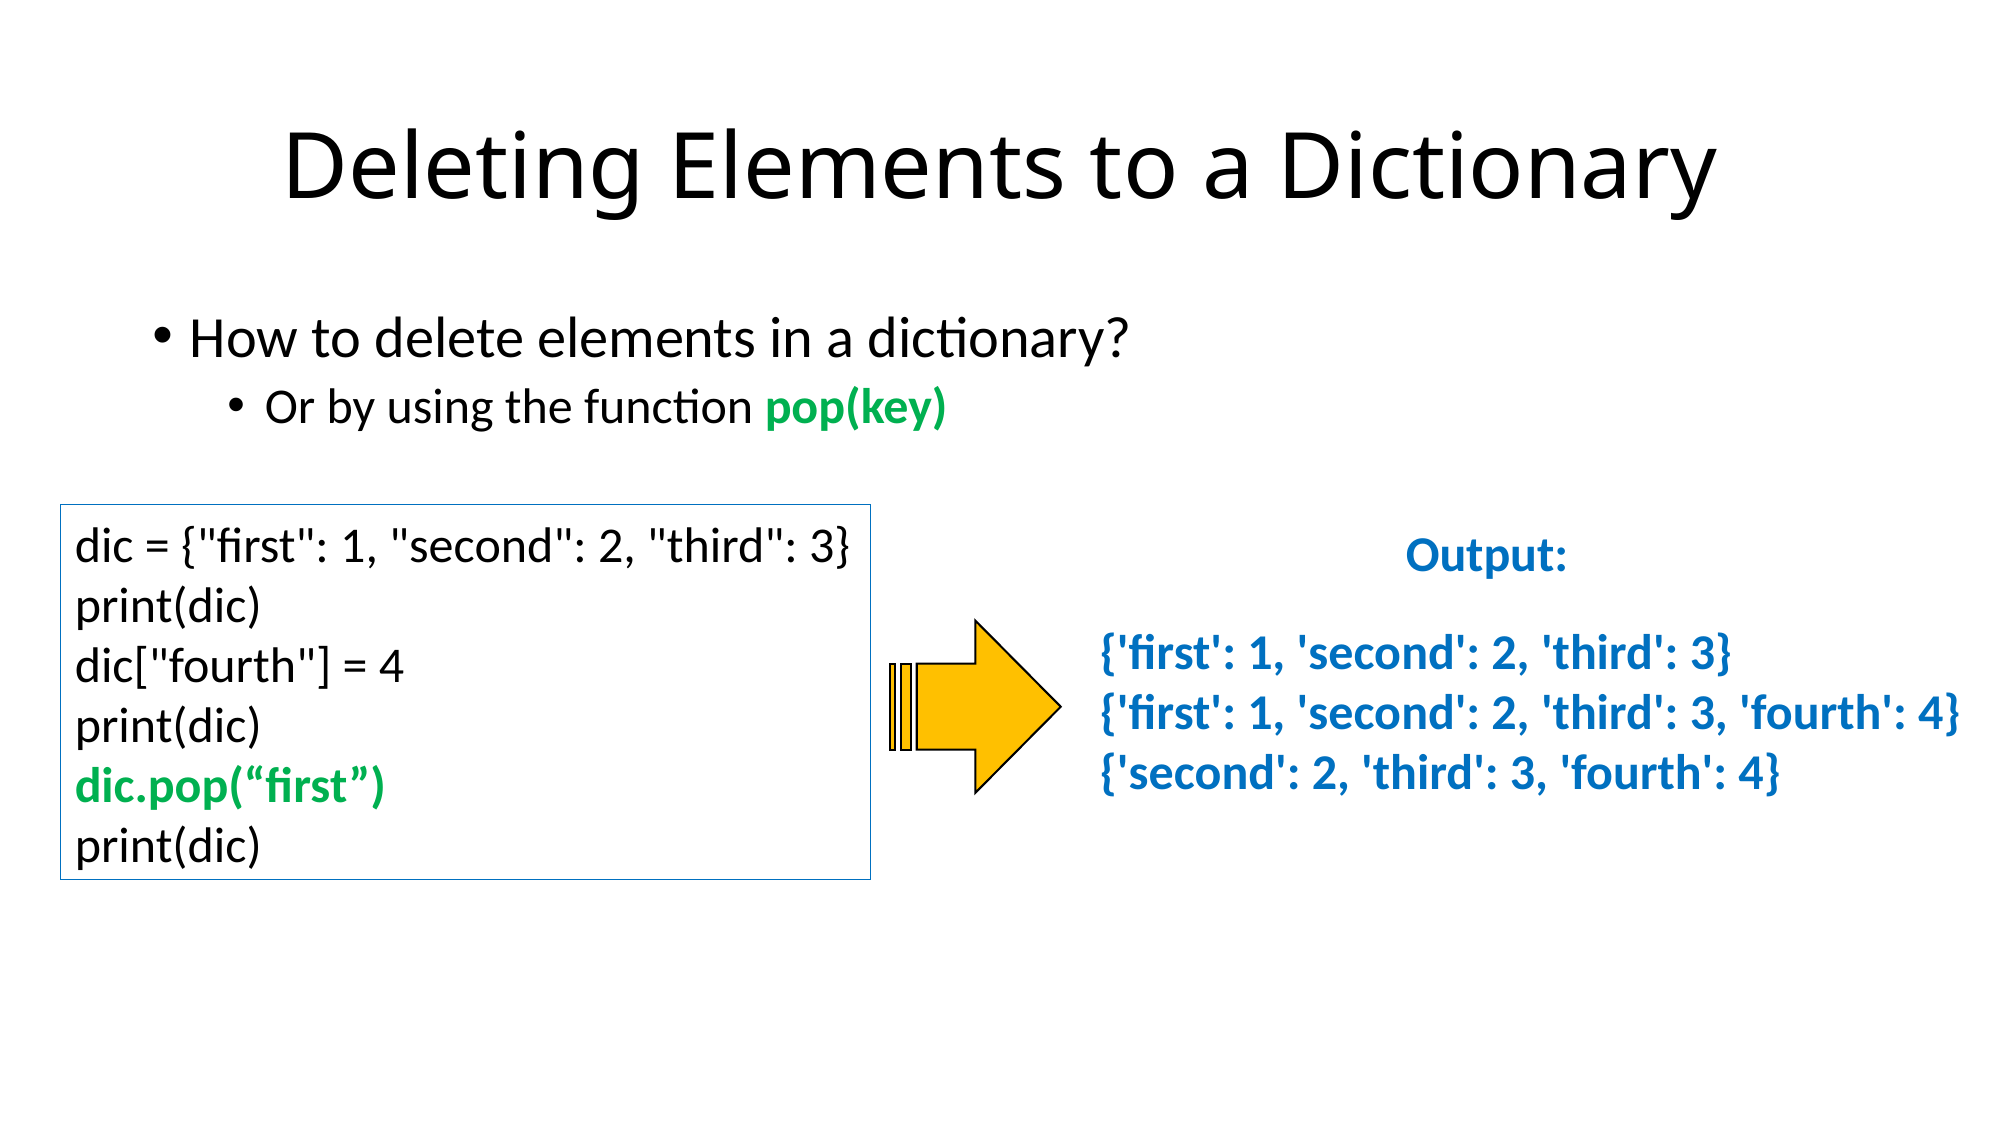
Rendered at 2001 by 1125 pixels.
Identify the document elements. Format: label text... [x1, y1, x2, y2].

text_box [889, 663, 896, 751]
text_box [900, 663, 912, 751]
list How to delete elements in a dictionary? Or by using the function pop(key) [137, 299, 1863, 1014]
title Deleting Elements to a Dictionary [137, 59, 1863, 278]
text_box Output: [1391, 514, 1583, 590]
text_box [915, 618, 1063, 796]
text_box dic = {"first": 1, "second": 2, "third": 3} print(dic) dic["fourth"] = 4 print(dic) dic.pop(“first”) print(dic) [60, 504, 871, 880]
text_box {'first': 1, 'second': 2, 'third': 3} {'first': 1, 'second': 2, 'third': 3, 'fourth': 4} {'second': 2, 'third': 3, 'fourth': 4} [1085, 612, 1976, 807]
